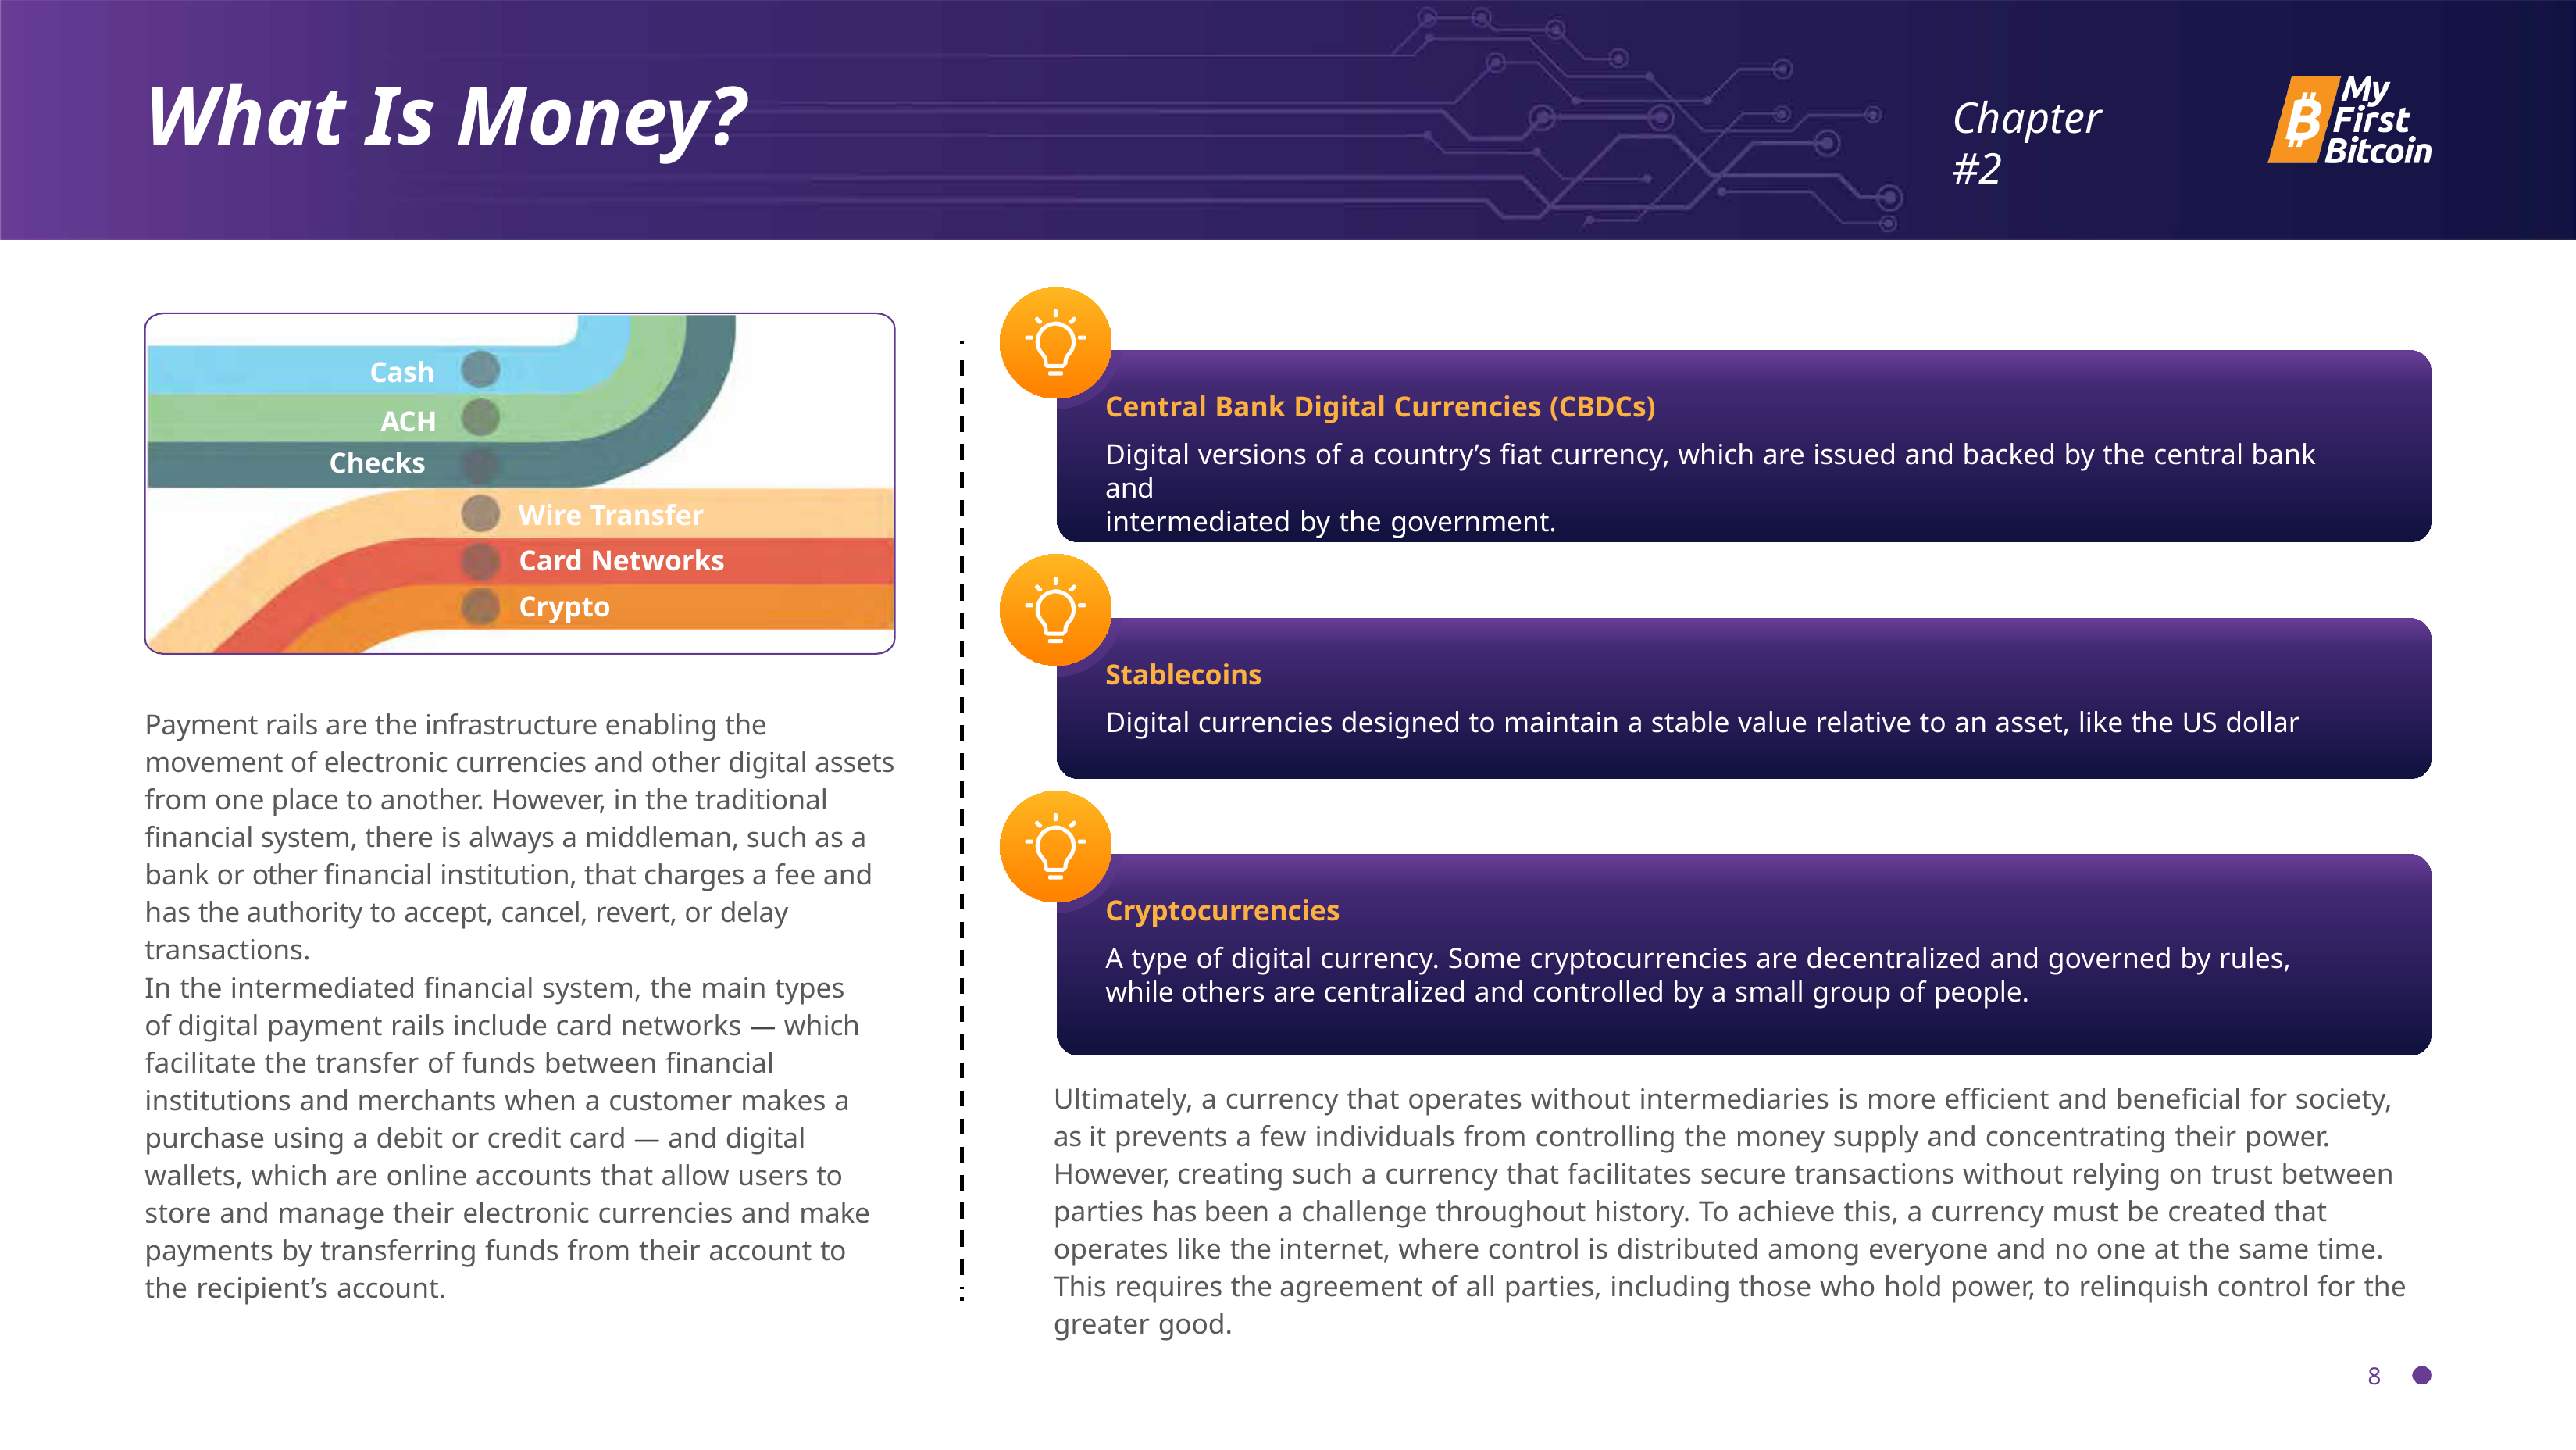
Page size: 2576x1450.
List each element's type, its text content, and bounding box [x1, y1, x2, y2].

slide_number 8 [2363, 1357, 2402, 1450]
text_box In the intermediated ﬁnancial system, the main types of digital payment rails include card networks — which facilitate the transfer of funds between ﬁnancial institutions and merchants when a customer makes a purchase using a debit or credit card — and digital wallets, which are online accounts that allow users to store and manage their electronic currencies and make payments by transferring funds from their account to the recipient’s account. [143, 964, 877, 1304]
picture [1056, 350, 2432, 542]
picture [0, 0, 2576, 240]
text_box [1000, 791, 1122, 914]
picture [1056, 618, 2432, 780]
picture [2412, 1365, 2432, 1384]
text_box Ultimately, a currency that operates without intermediaries is more eﬃcient and beneﬁcial for society, as it prevents a few individuals from controlling the money supply and concentrating their power. However, creating such a currency that facilitates secure transactions without relying on trust between parties has been a challenge throughout history. To achieve this, a currency must be created that operates like the internet, where control is distributed among everyone and no one at the same time. This requires the agreement of all parties, including those who hold power, to relinquish control for the greater good. [1051, 1075, 2428, 1340]
title What Is Money? [143, 62, 1085, 307]
picture [1056, 854, 2432, 1055]
text_box Chapter #2 [1950, 89, 2161, 193]
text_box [1000, 287, 1122, 410]
text_box Payment rails are the infrastructure enabling the movement of electronic currencies and other digital assets from one place to another. However, in the traditional ﬁnancial system, there is always a middleman, such as a bank or other ﬁnancial institution, that charges a fee and has the authority to accept, cancel, revert, or delay transactions. [143, 701, 899, 966]
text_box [1000, 554, 1122, 677]
picture [144, 312, 895, 655]
